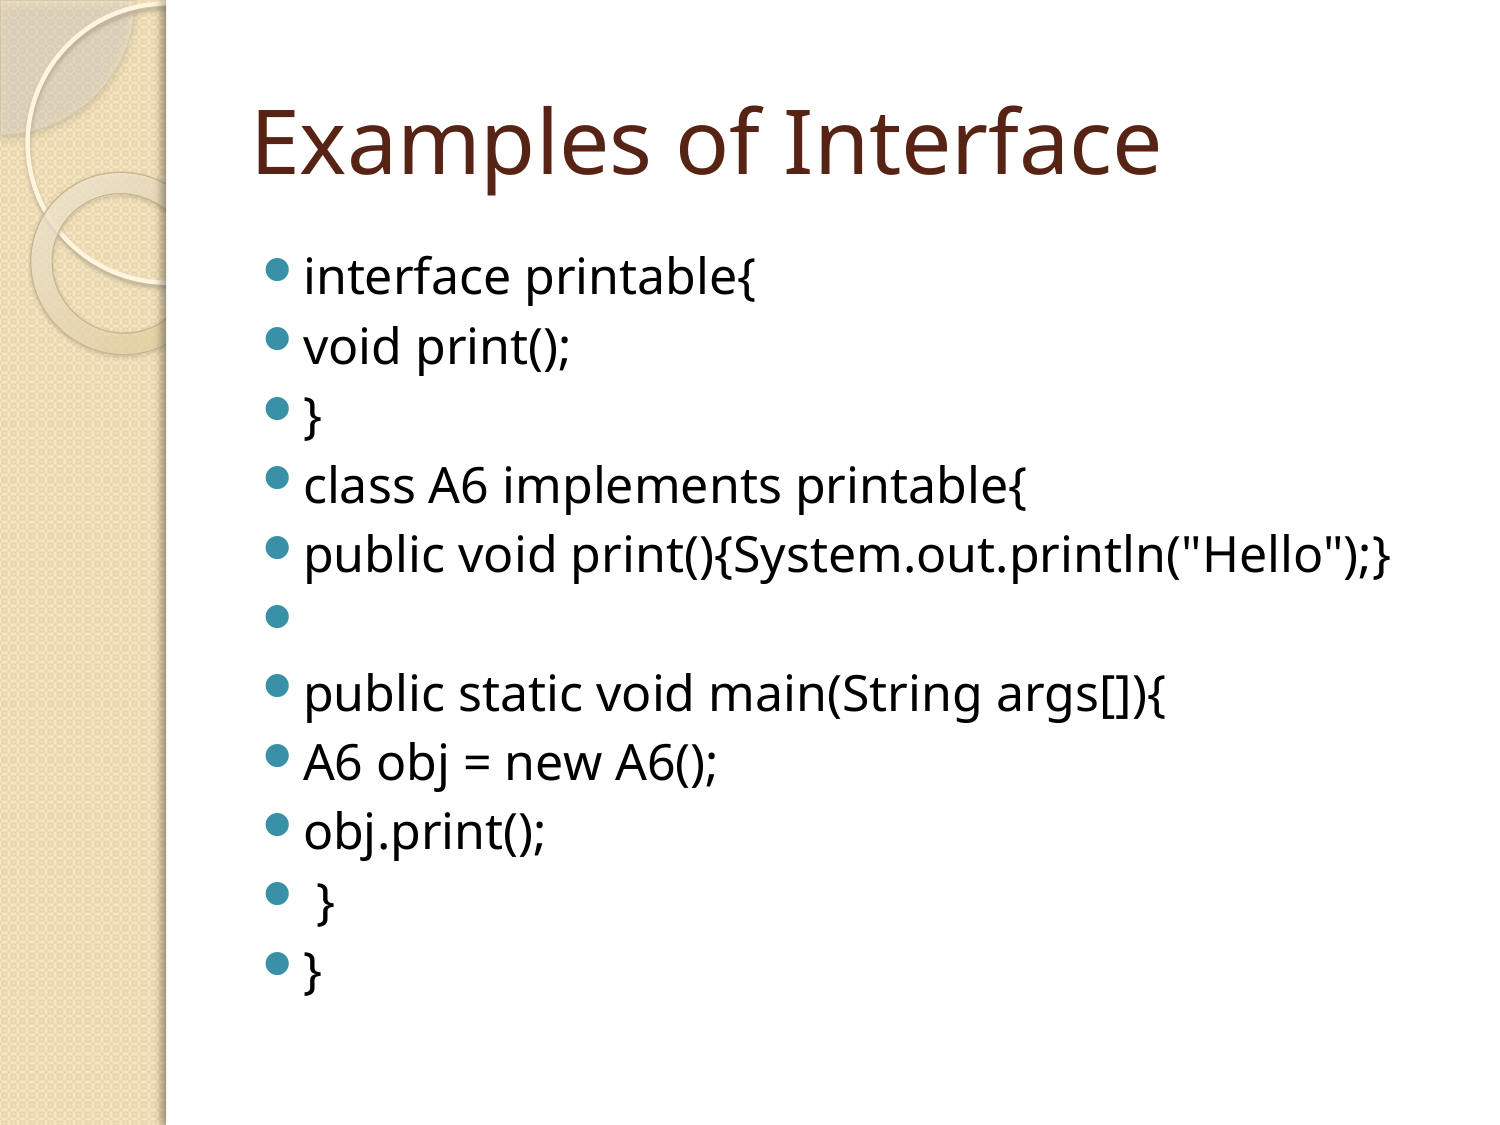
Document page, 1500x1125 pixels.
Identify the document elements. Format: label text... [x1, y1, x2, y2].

title Examples of Interface [235, 45, 1466, 233]
list interface printable{ void print(); } class A6 implements printable{ public void print(){System.out.println("Hello");} public static void main(String args[]){ A6 obj = new A6(); obj.print(); } } [235, 237, 1466, 1025]
